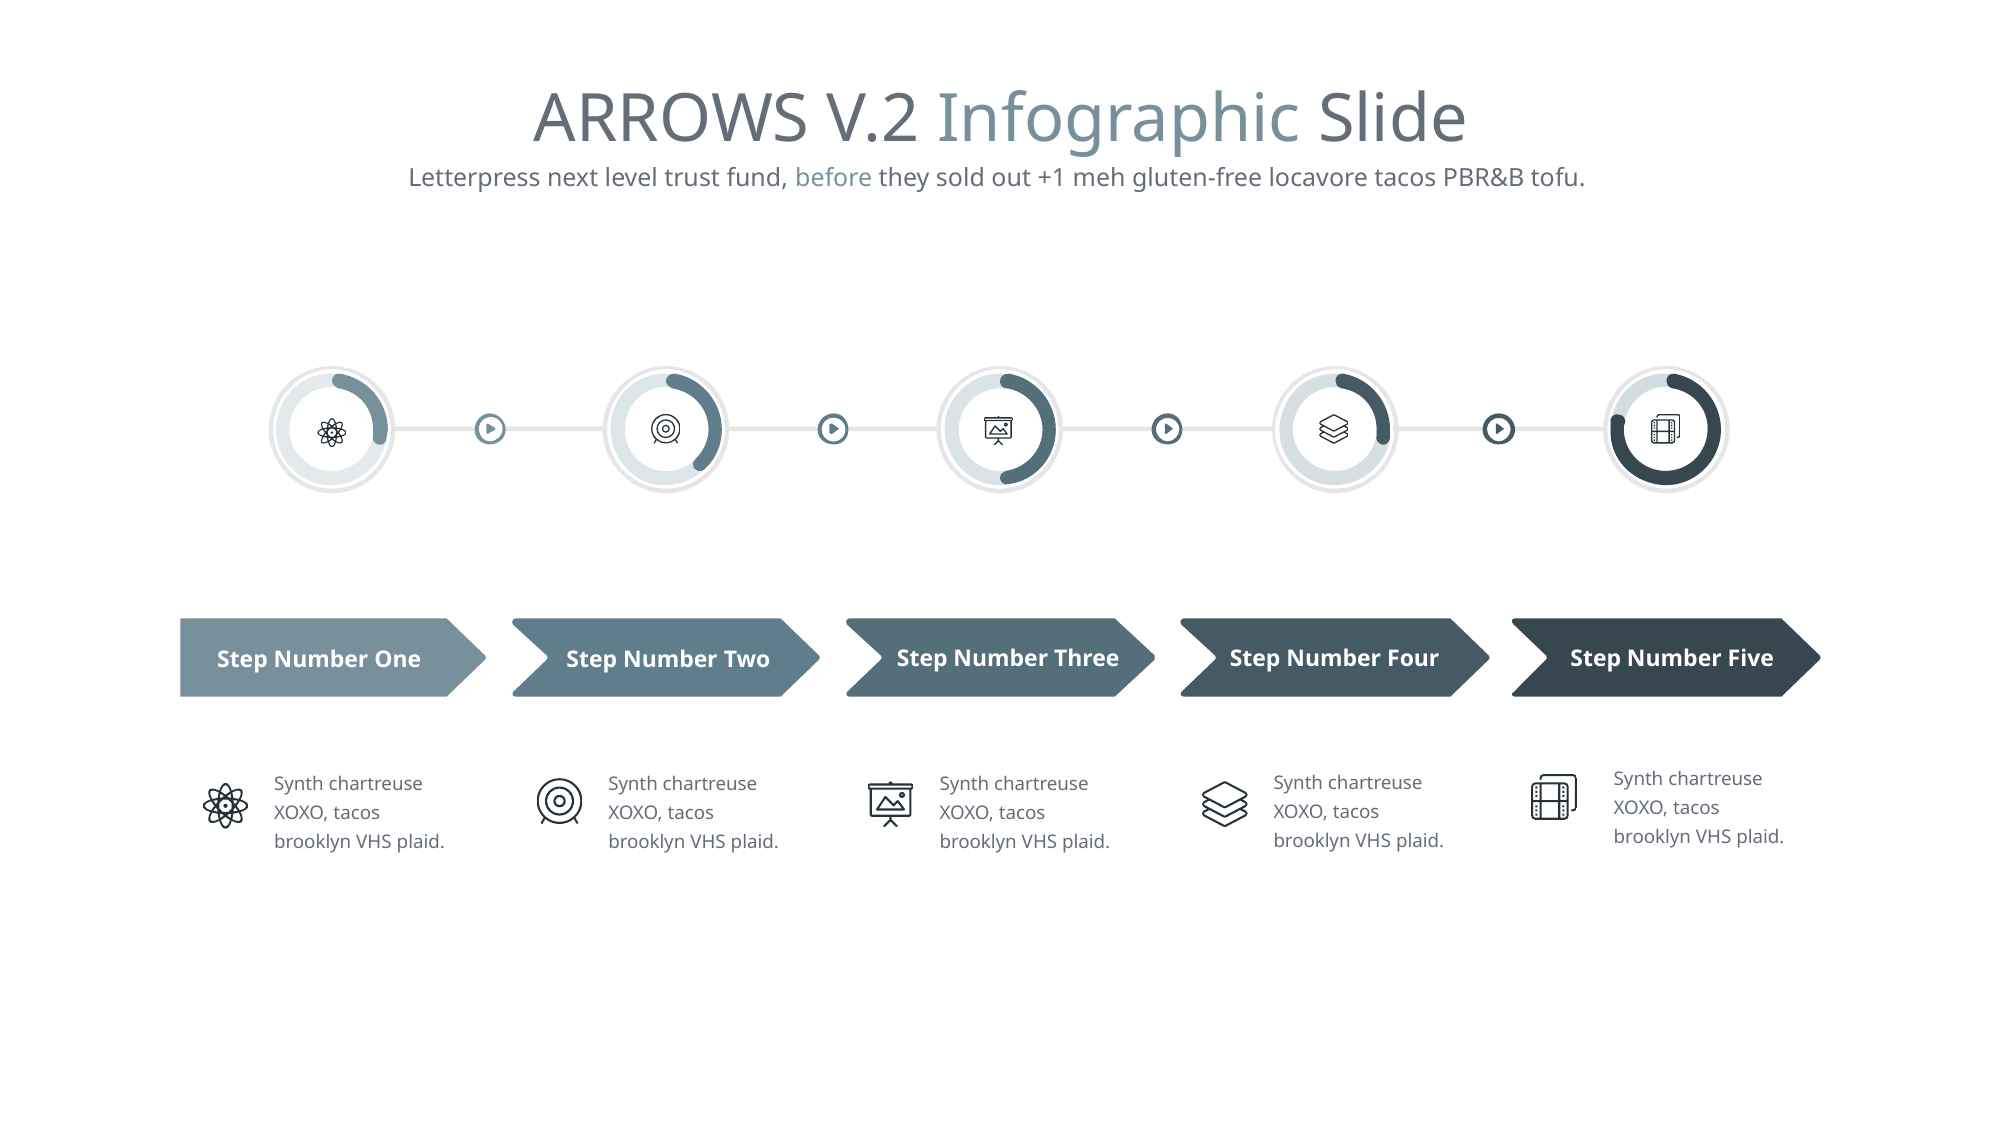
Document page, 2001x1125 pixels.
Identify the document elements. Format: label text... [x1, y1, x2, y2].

text_box [506, 426, 602, 432]
text_box [1516, 426, 1603, 432]
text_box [1201, 756, 1461, 860]
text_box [936, 366, 1064, 494]
text_box [849, 426, 936, 432]
text_box [1183, 426, 1272, 432]
text_box Letterpress next level trust fund, before they sold out +1 meh gluten-free locavore tacos PBR&B tofu. [393, 154, 1609, 199]
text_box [1482, 413, 1516, 445]
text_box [1603, 366, 1730, 496]
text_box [1151, 413, 1183, 445]
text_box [1510, 618, 1822, 697]
text_box [396, 426, 474, 432]
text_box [867, 757, 1127, 862]
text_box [511, 618, 821, 697]
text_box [474, 413, 506, 445]
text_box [268, 366, 396, 494]
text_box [202, 757, 461, 862]
text_box [730, 426, 817, 432]
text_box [817, 413, 849, 445]
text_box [602, 366, 730, 494]
text_box [1399, 426, 1482, 432]
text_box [536, 757, 796, 862]
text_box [845, 618, 1155, 697]
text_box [1179, 618, 1491, 697]
text_box ARROWS V.2 Infographic Slide [381, 66, 1621, 162]
text_box [1064, 426, 1151, 432]
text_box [1531, 752, 1801, 857]
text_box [180, 618, 487, 697]
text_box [1272, 366, 1399, 494]
